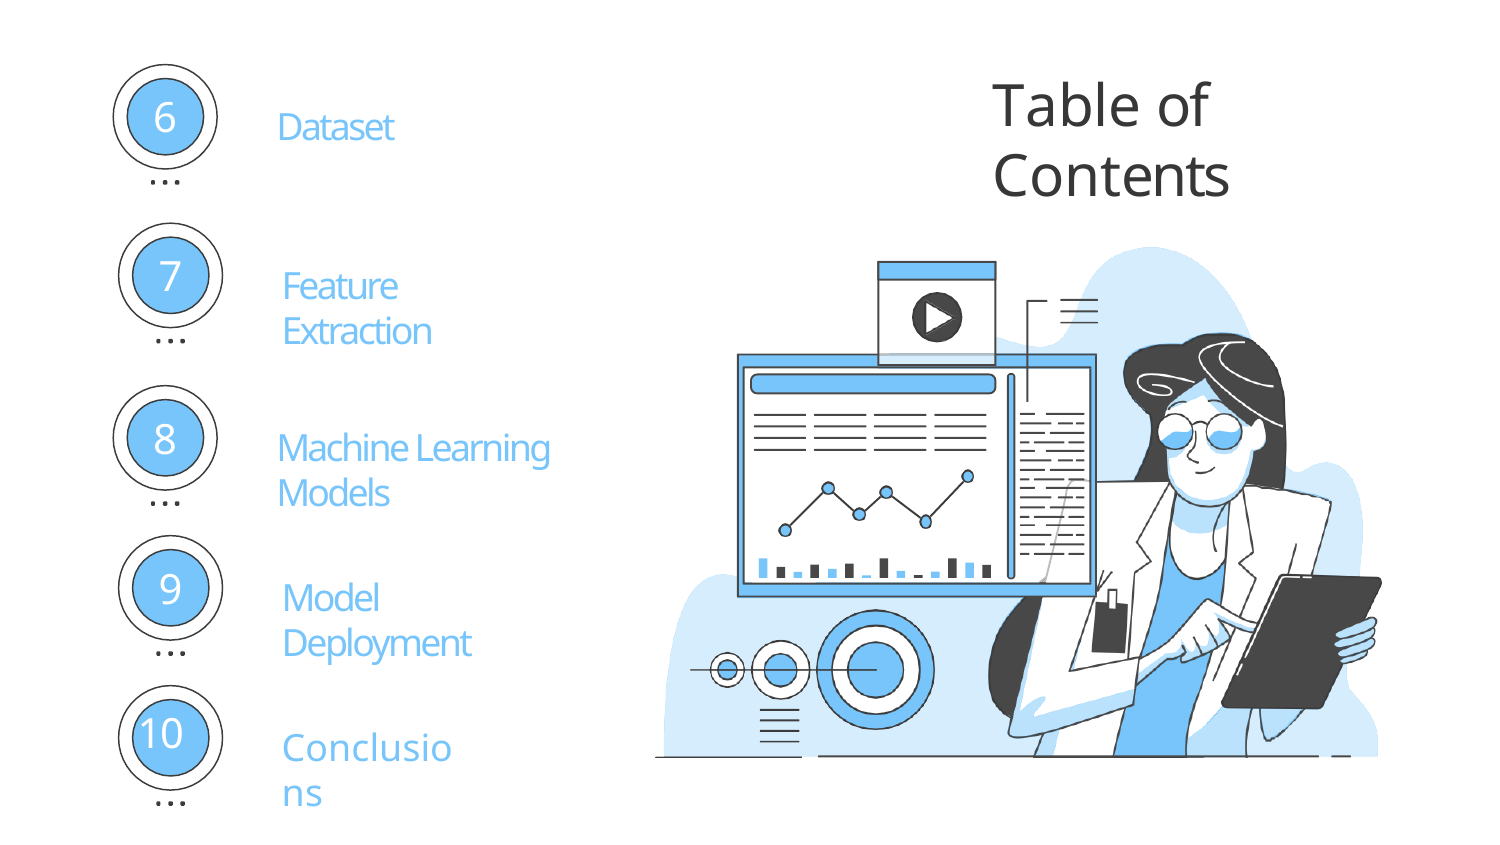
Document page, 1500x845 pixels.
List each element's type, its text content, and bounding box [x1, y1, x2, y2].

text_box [117, 684, 224, 792]
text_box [655, 247, 1383, 758]
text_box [112, 384, 219, 492]
text_box Feature Extraction [279, 259, 554, 352]
text_box Machine Learning Models [274, 422, 647, 515]
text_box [117, 534, 224, 642]
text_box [117, 222, 224, 329]
text_box Dataset [274, 100, 458, 148]
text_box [112, 63, 219, 171]
text_box Model Deployment [279, 572, 575, 665]
title Table of Contents [990, 66, 1386, 210]
text_box Conclusions [279, 722, 463, 815]
